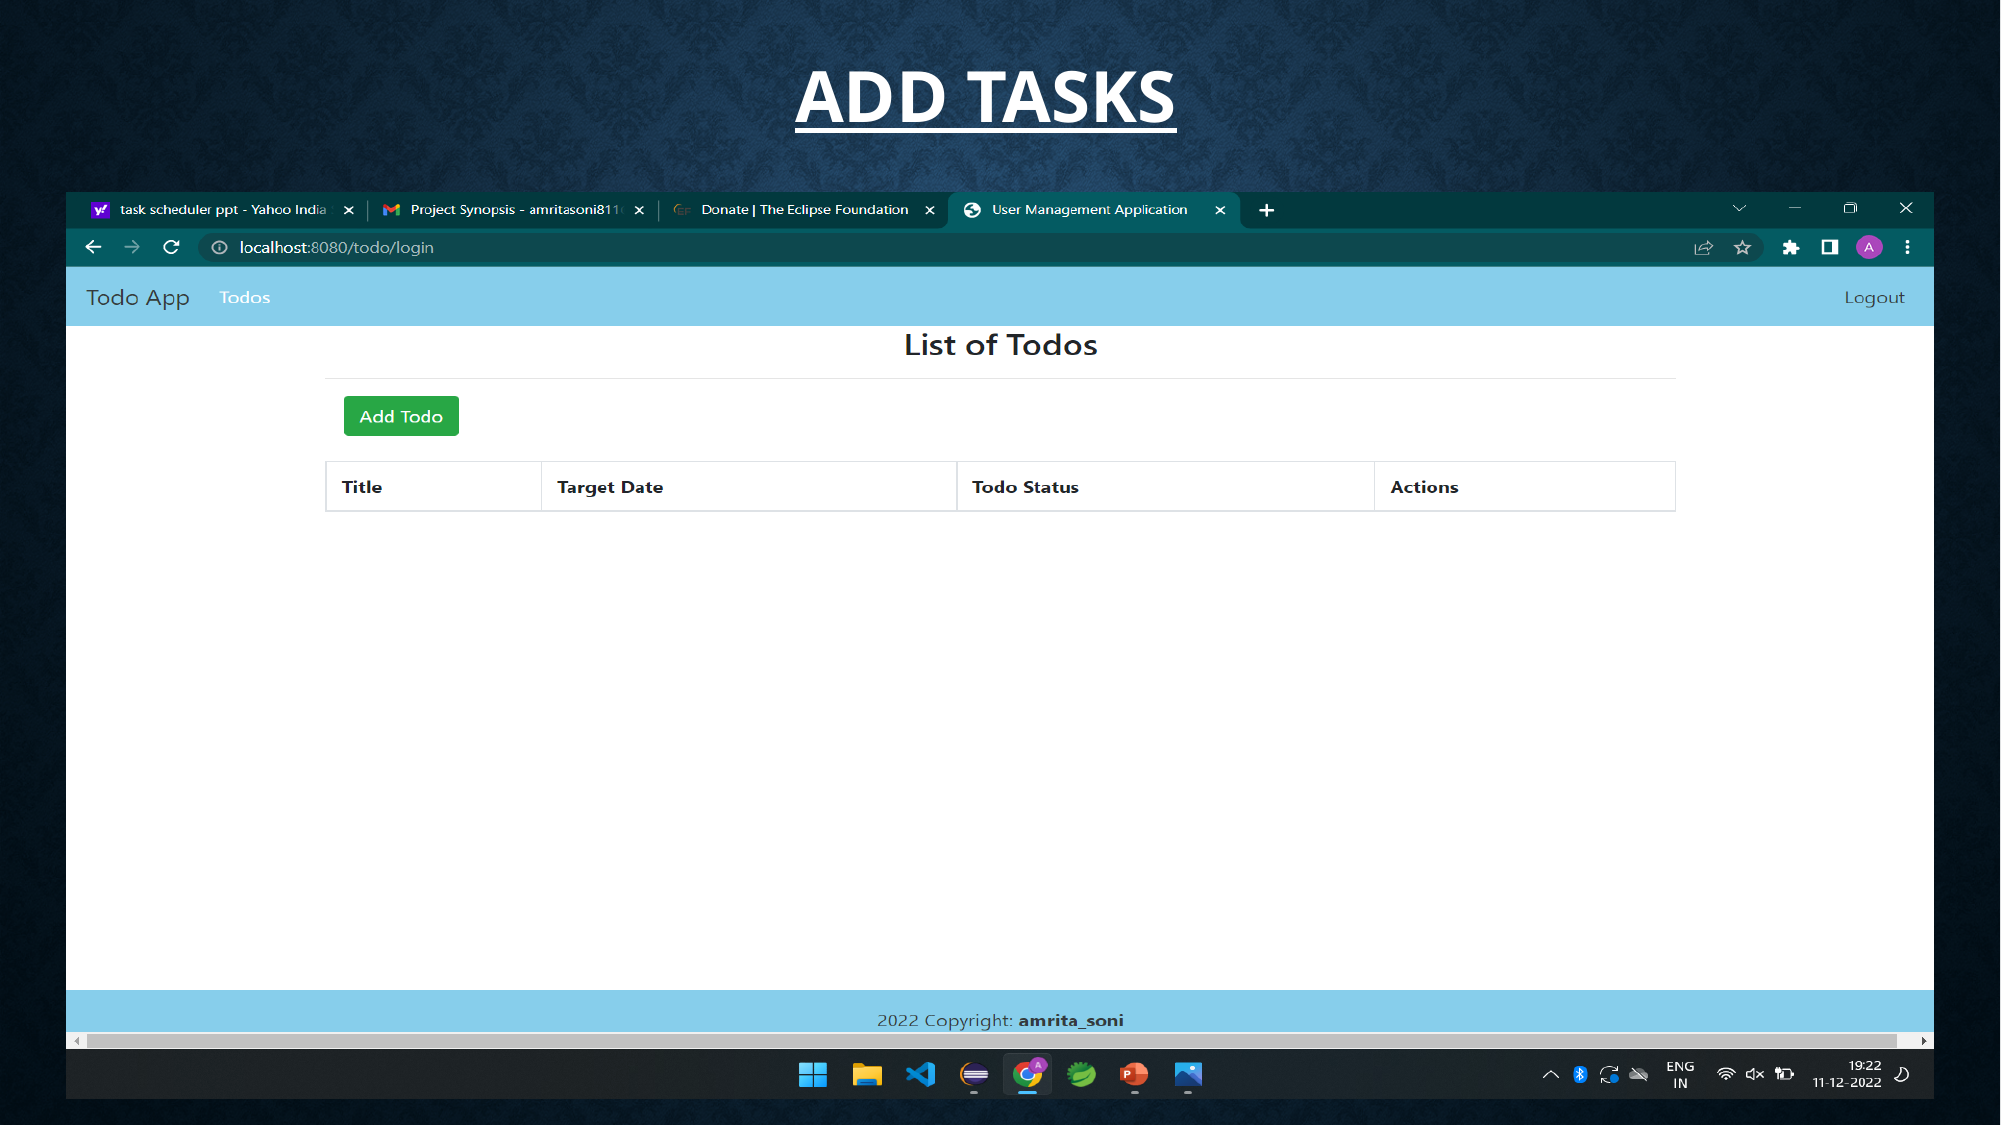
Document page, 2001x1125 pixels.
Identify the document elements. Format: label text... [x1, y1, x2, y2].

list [66, 192, 1934, 1099]
title Add Tasks [136, 26, 1836, 173]
